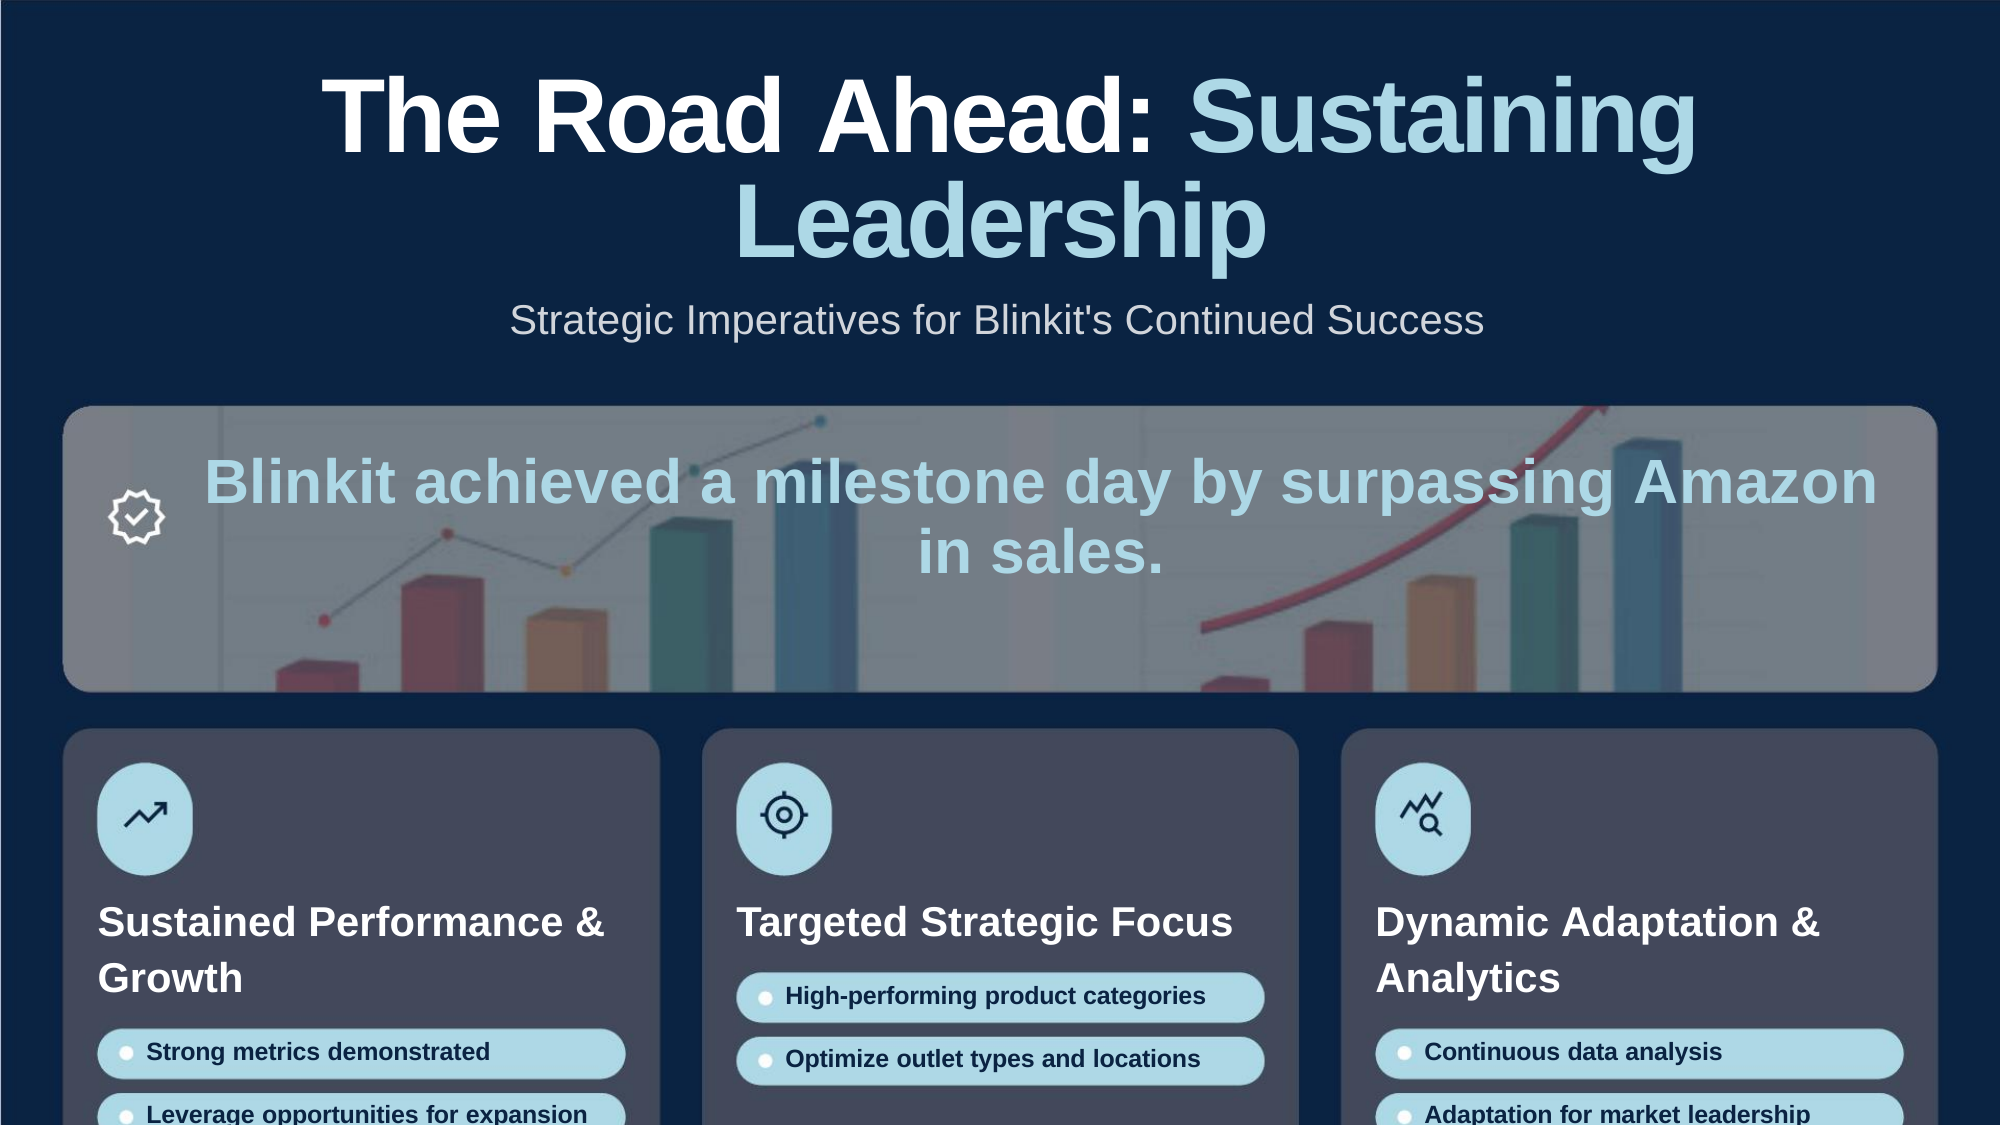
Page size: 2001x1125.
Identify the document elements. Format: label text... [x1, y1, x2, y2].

text_box Sustained Performance & Growth [97, 897, 634, 1001]
text_box Leverage opportunities for expansion [146, 1101, 610, 1125]
text_box High-performing product categories Optimize outlet types and locations [785, 982, 1230, 1073]
text_box in sales. [917, 516, 1191, 587]
text_box Leadership [733, 160, 1319, 279]
text_box [0, 0, 2000, 1125]
text_box Strategic Imperatives for Blinkit's Continued Success [509, 296, 1516, 343]
text_box Adaptation for market leadership [1424, 1101, 1834, 1125]
text_box The Road Ahead: Sustaining [321, 56, 1706, 174]
text_box Strong metrics demonstrated [146, 1038, 513, 1066]
text_box Dynamic Adaptation & Analytics [1375, 897, 1847, 1001]
text_box Blinkit achieved a milestone day by surpassing Amazon [204, 445, 1904, 517]
text_box Targeted Strategic Focus [736, 897, 1263, 945]
text_box Continuous data analysis [1424, 1038, 1746, 1066]
